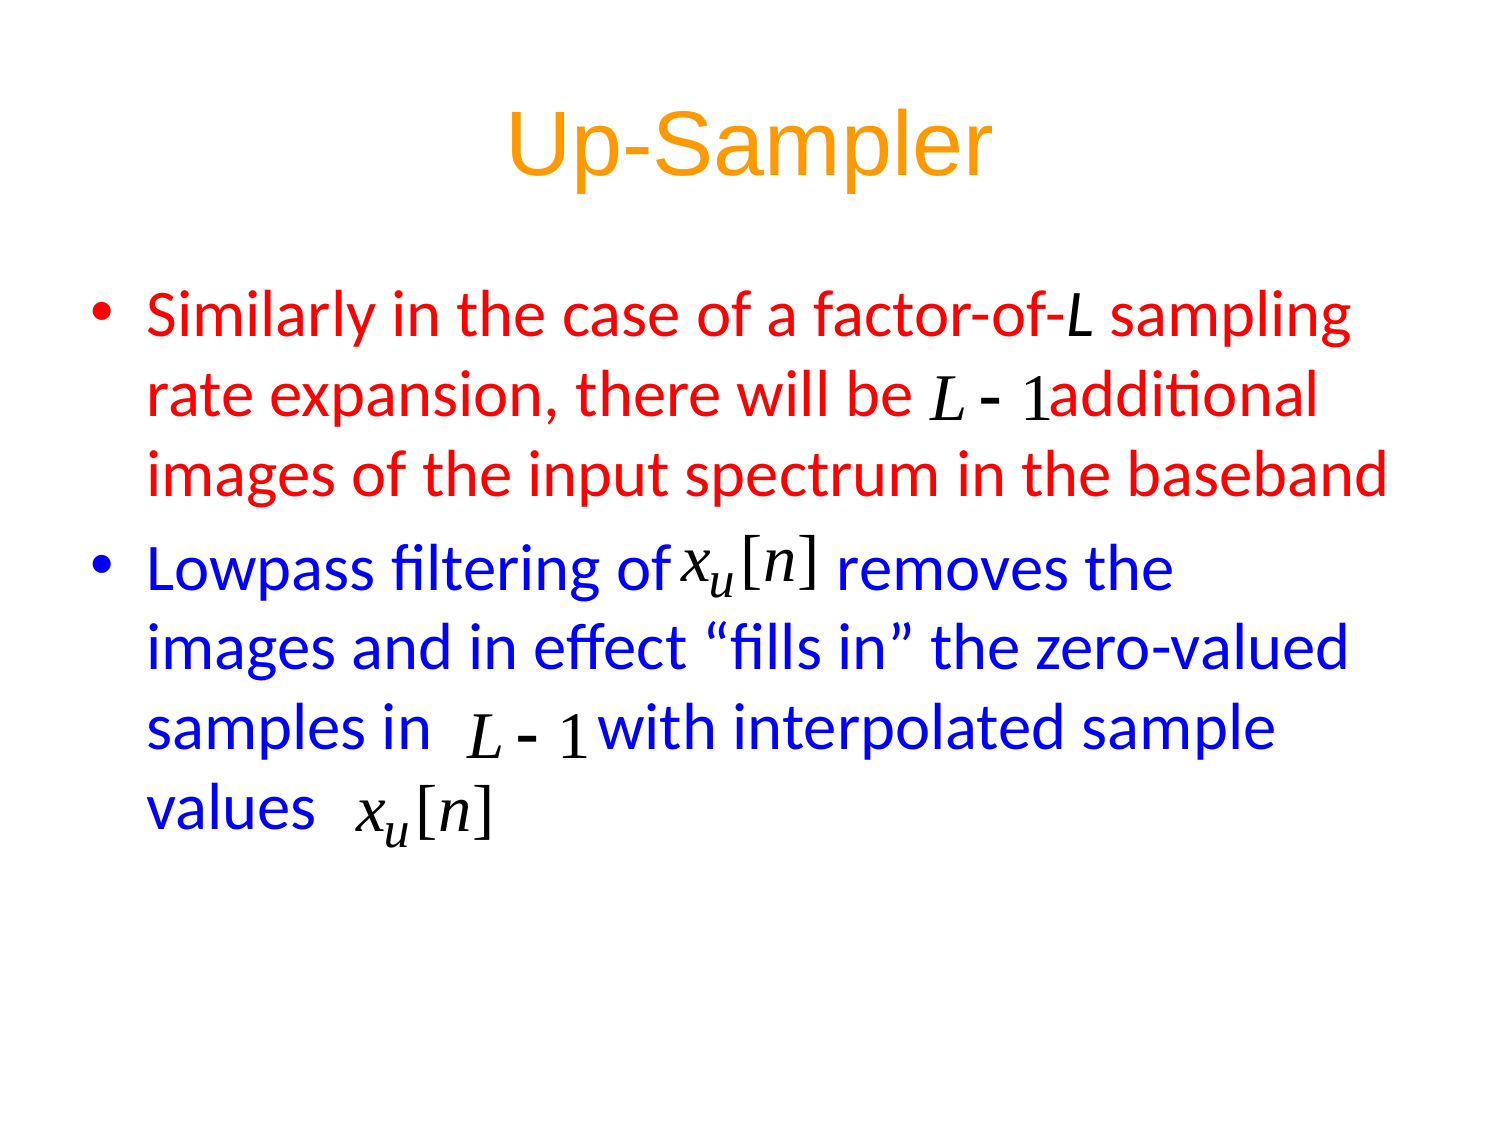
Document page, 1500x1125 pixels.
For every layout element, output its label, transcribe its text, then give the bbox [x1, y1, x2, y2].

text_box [462, 708, 588, 763]
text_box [924, 370, 1051, 426]
title Up-Sampler [75, 45, 1425, 233]
list Similarly in the case of a factor-of-L sampling rate expansion, there will be additional images of the input spectrum in the baseband Lowpass filtering of removes the images and in effect “fills in” the zero-valued samples in with interpolated sample values [75, 262, 1425, 1005]
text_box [349, 774, 494, 855]
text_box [674, 524, 819, 605]
